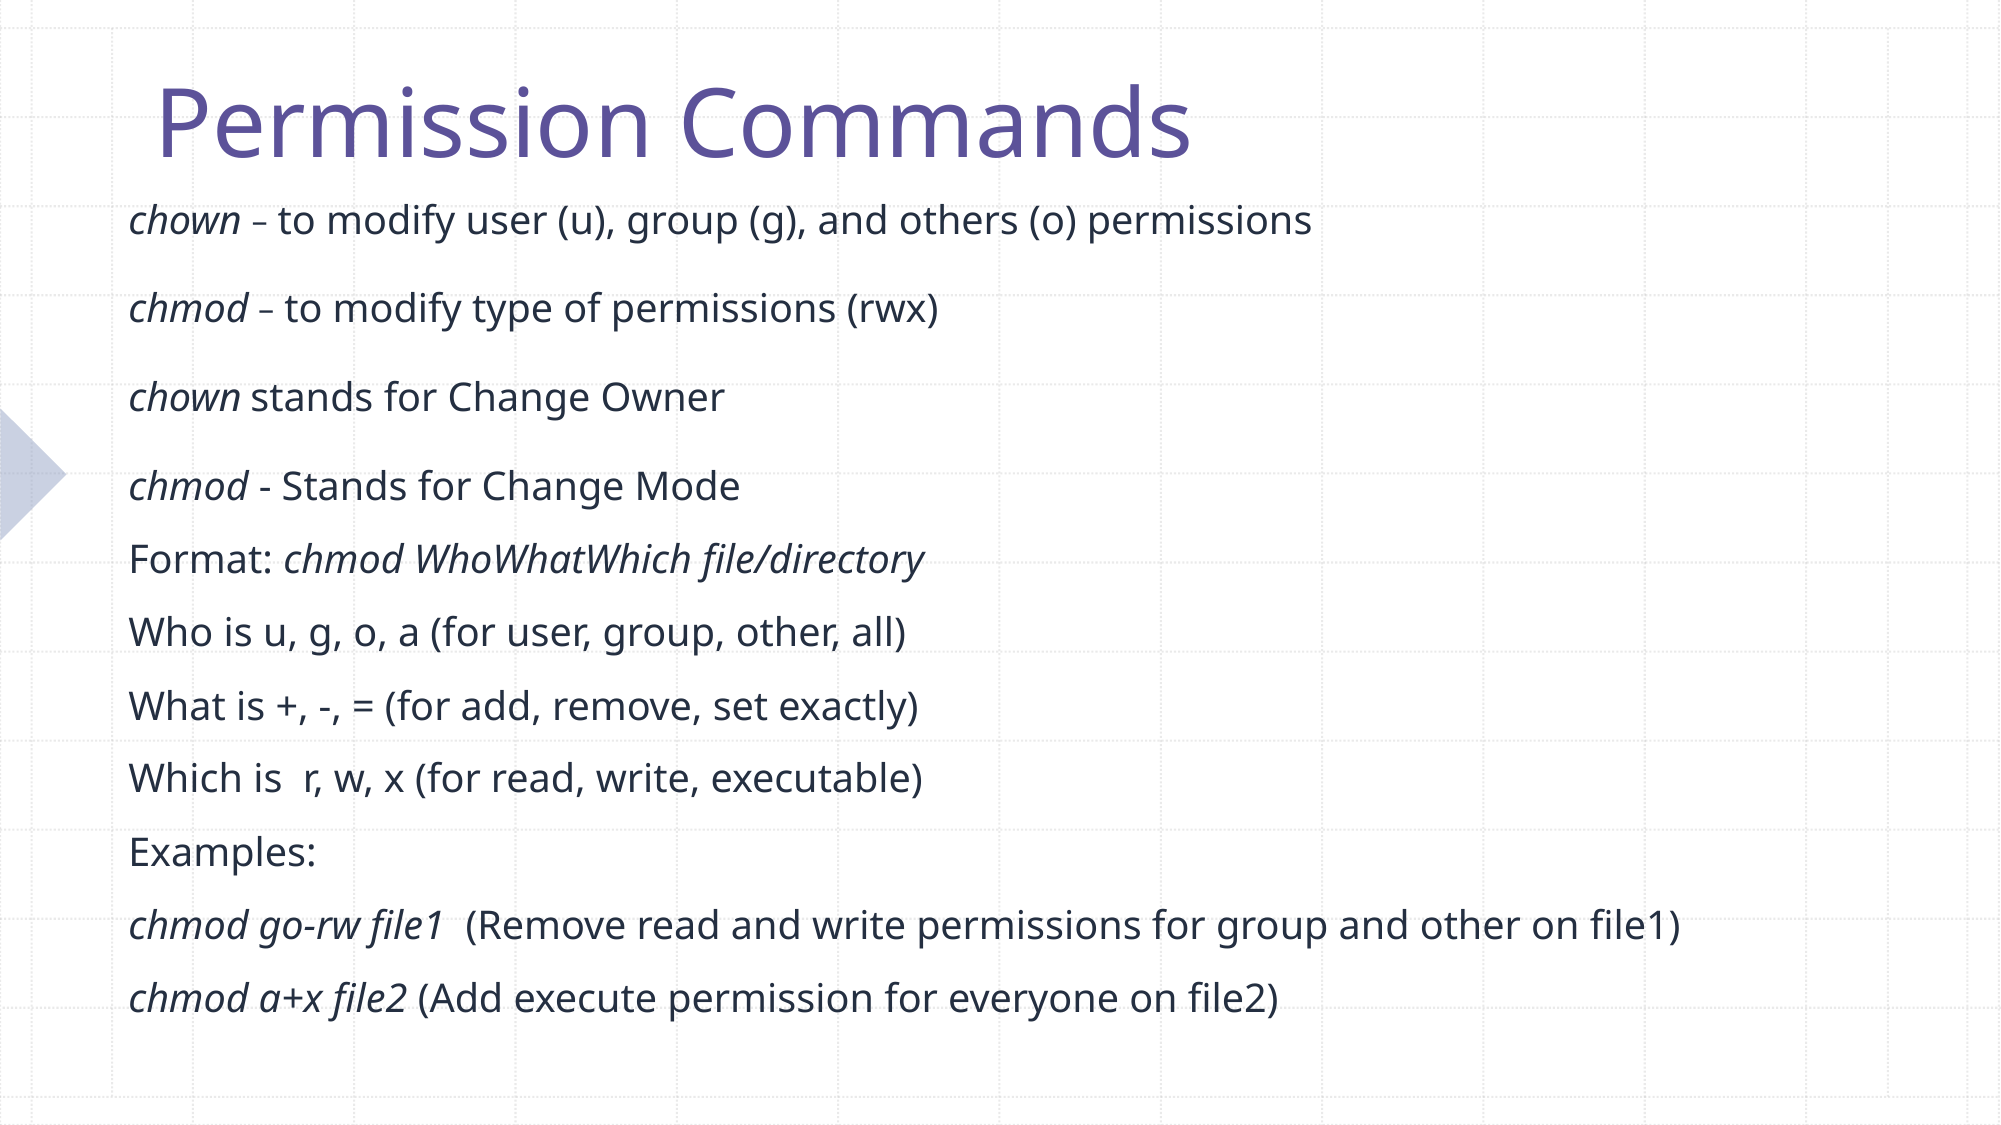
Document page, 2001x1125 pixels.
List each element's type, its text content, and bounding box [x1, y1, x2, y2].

subtitle chown – to modify user (u), group (g), and others (o) permissions chmod – to modify type of permissions (rwx) chown stands for Change Owner chmod - Stands for Change Mode Format: chmod WhoWhatWhich file/directory Who is u, g, o, a (for user, group, other, all) What is +, -, = (for add, remove, set exactly) Which is r, w, x (for read, write, executable) Examples: chmod go-rw file1 (Remove read and write permissions for group and other on file1) chmod a+x file2 (Add execute permission for everyone on file2) [113, 184, 1836, 1068]
title Permission Commands [139, 38, 1861, 185]
